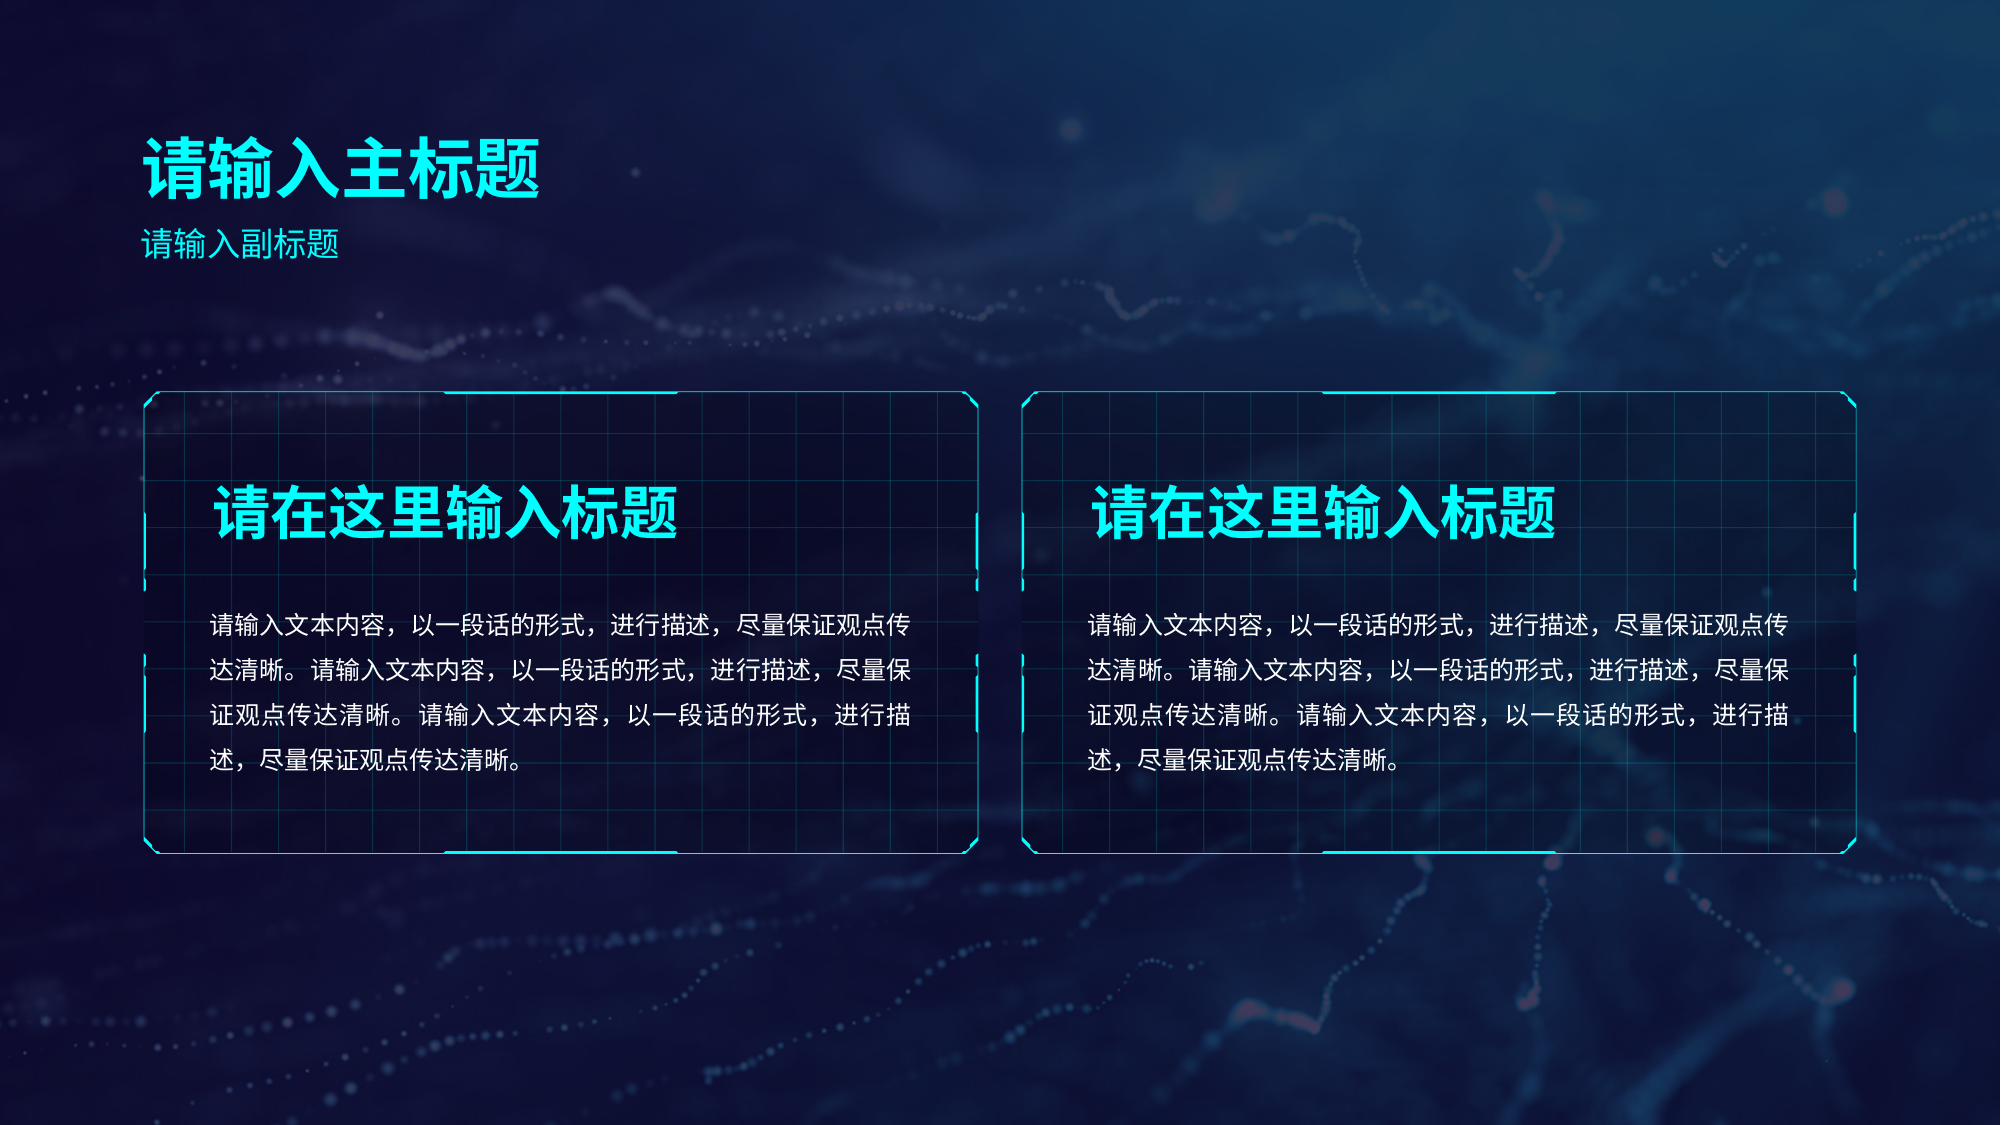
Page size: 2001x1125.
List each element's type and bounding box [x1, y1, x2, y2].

picture [0, 0, 2000, 1125]
text_box [1021, 391, 1857, 854]
text_box [143, 391, 979, 854]
